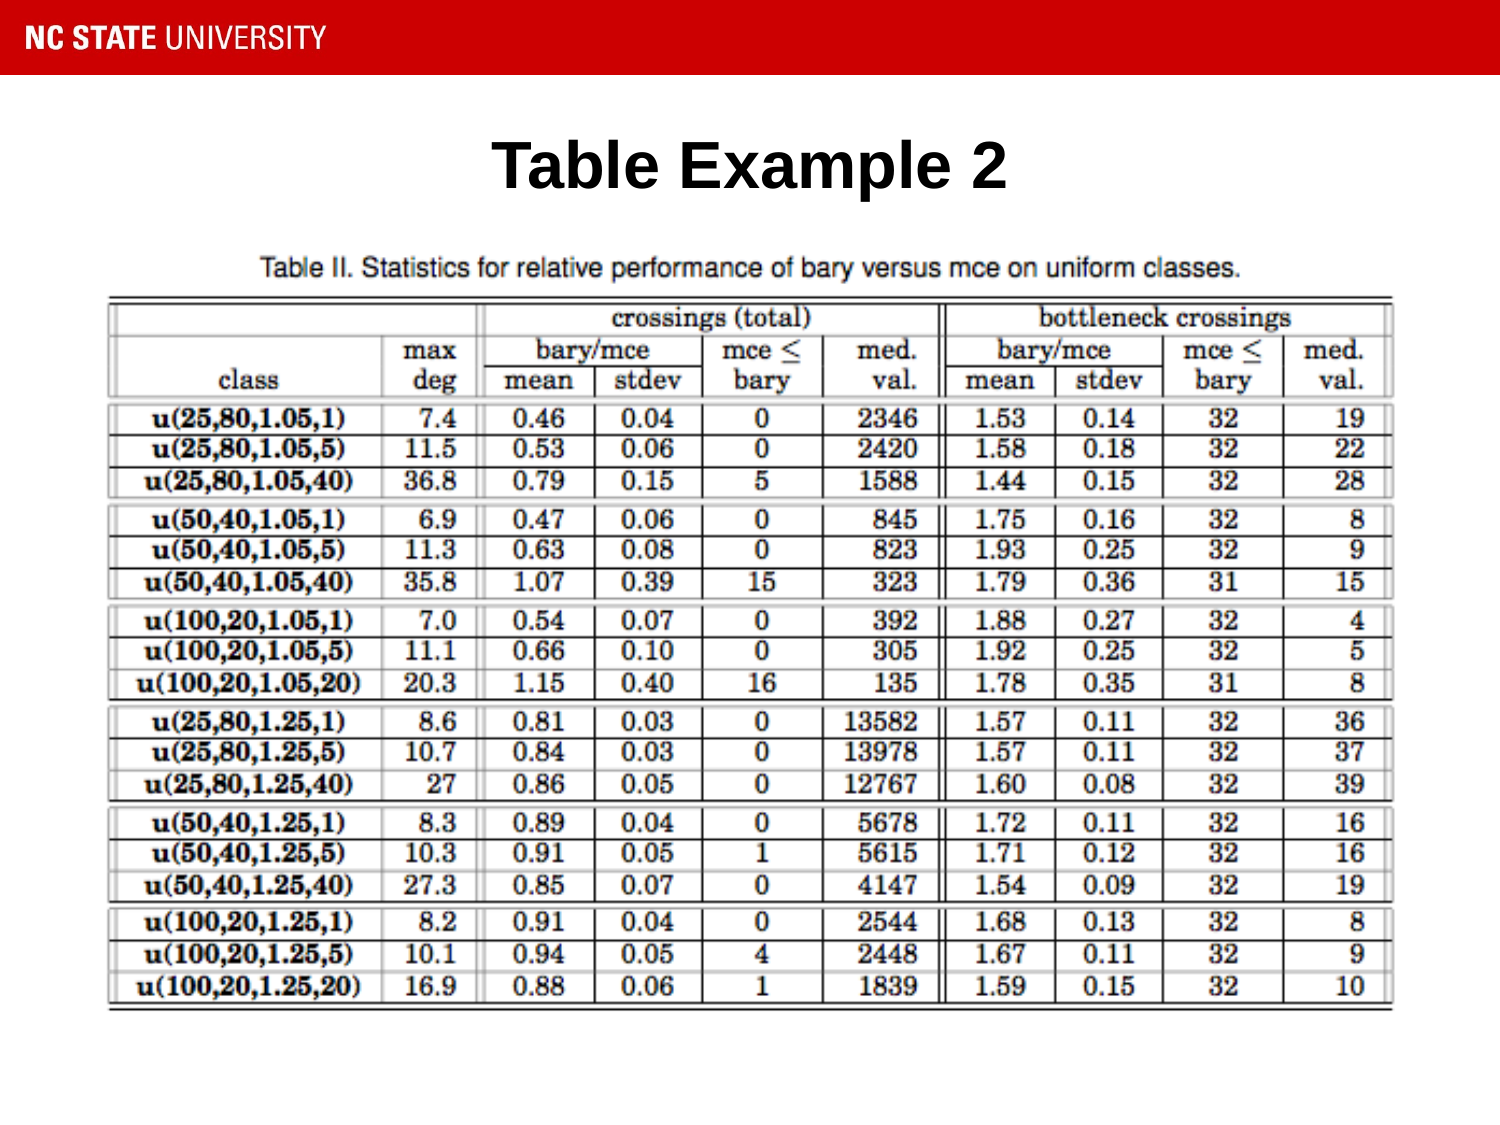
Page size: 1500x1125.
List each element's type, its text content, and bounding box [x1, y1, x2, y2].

picture [67, 212, 1440, 1068]
picture [0, 0, 1500, 75]
title Table Example 2 [75, 73, 1425, 211]
